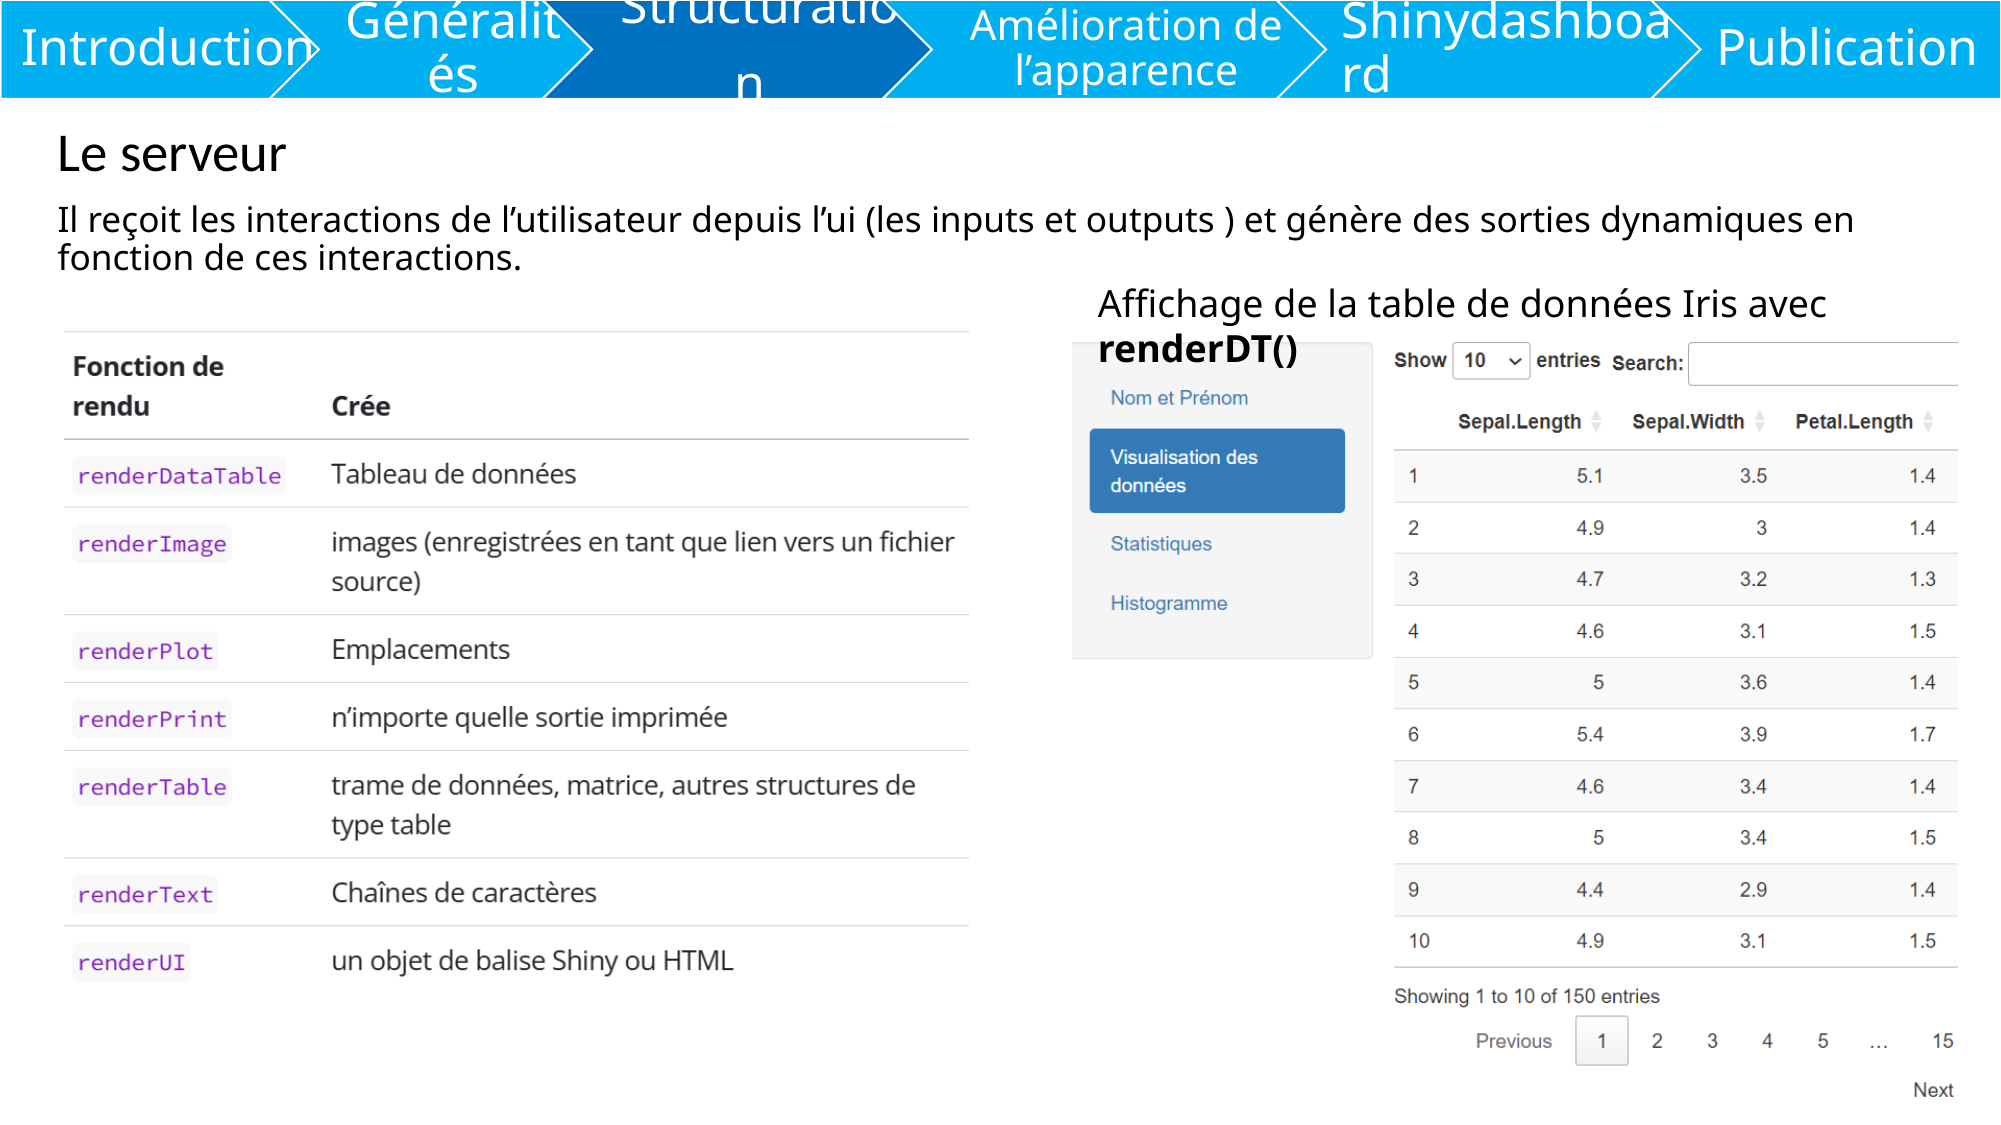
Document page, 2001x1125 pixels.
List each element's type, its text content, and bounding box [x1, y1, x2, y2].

picture [64, 328, 993, 990]
picture [1072, 316, 1958, 1099]
list Le serveur Il reçoit les interactions de l’utilisateur depuis l’ui (les inputs et outputs ) et génère des sorties dynamiques en fonction de ces interactions. [42, 116, 1892, 287]
text_box Affichage de la table de données Iris avec renderDT() [1083, 273, 1947, 316]
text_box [0, 0, 2000, 99]
